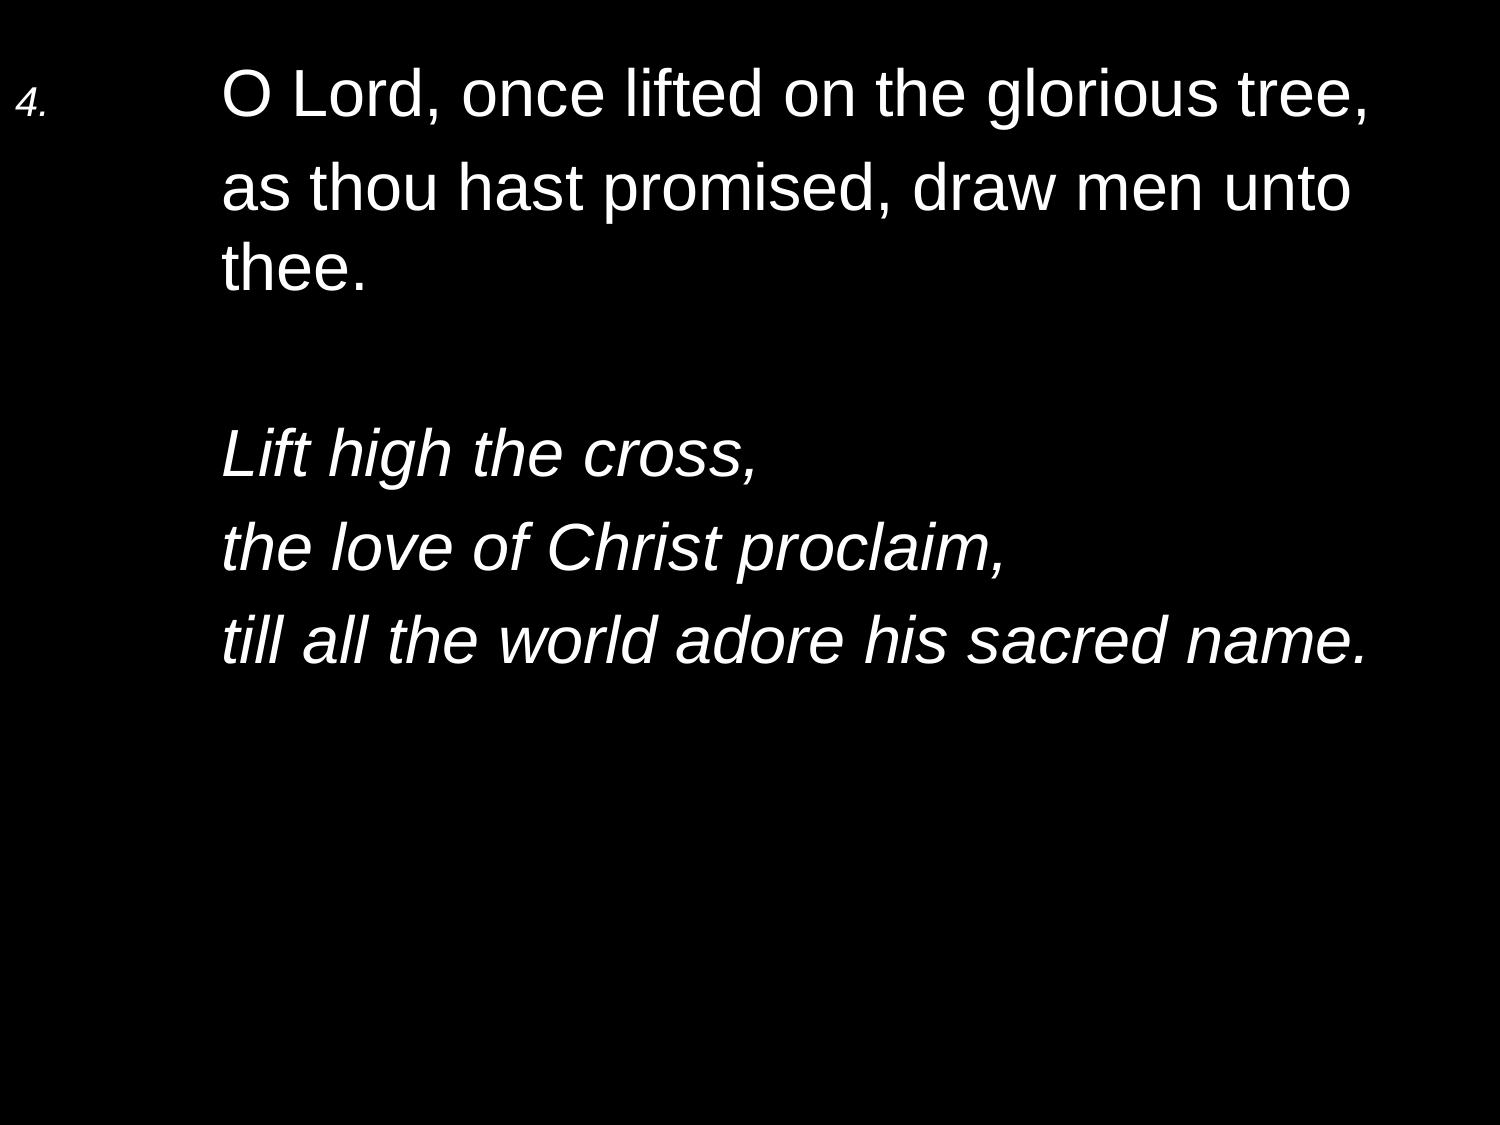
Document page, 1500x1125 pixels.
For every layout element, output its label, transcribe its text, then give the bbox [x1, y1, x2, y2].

list 4. O Lord, once lifted on the glorious tree, as thou hast promised, draw men unto thee. Lift high the cross, the love of Christ proclaim, till all the world adore his sacred name. [0, 42, 1500, 1047]
